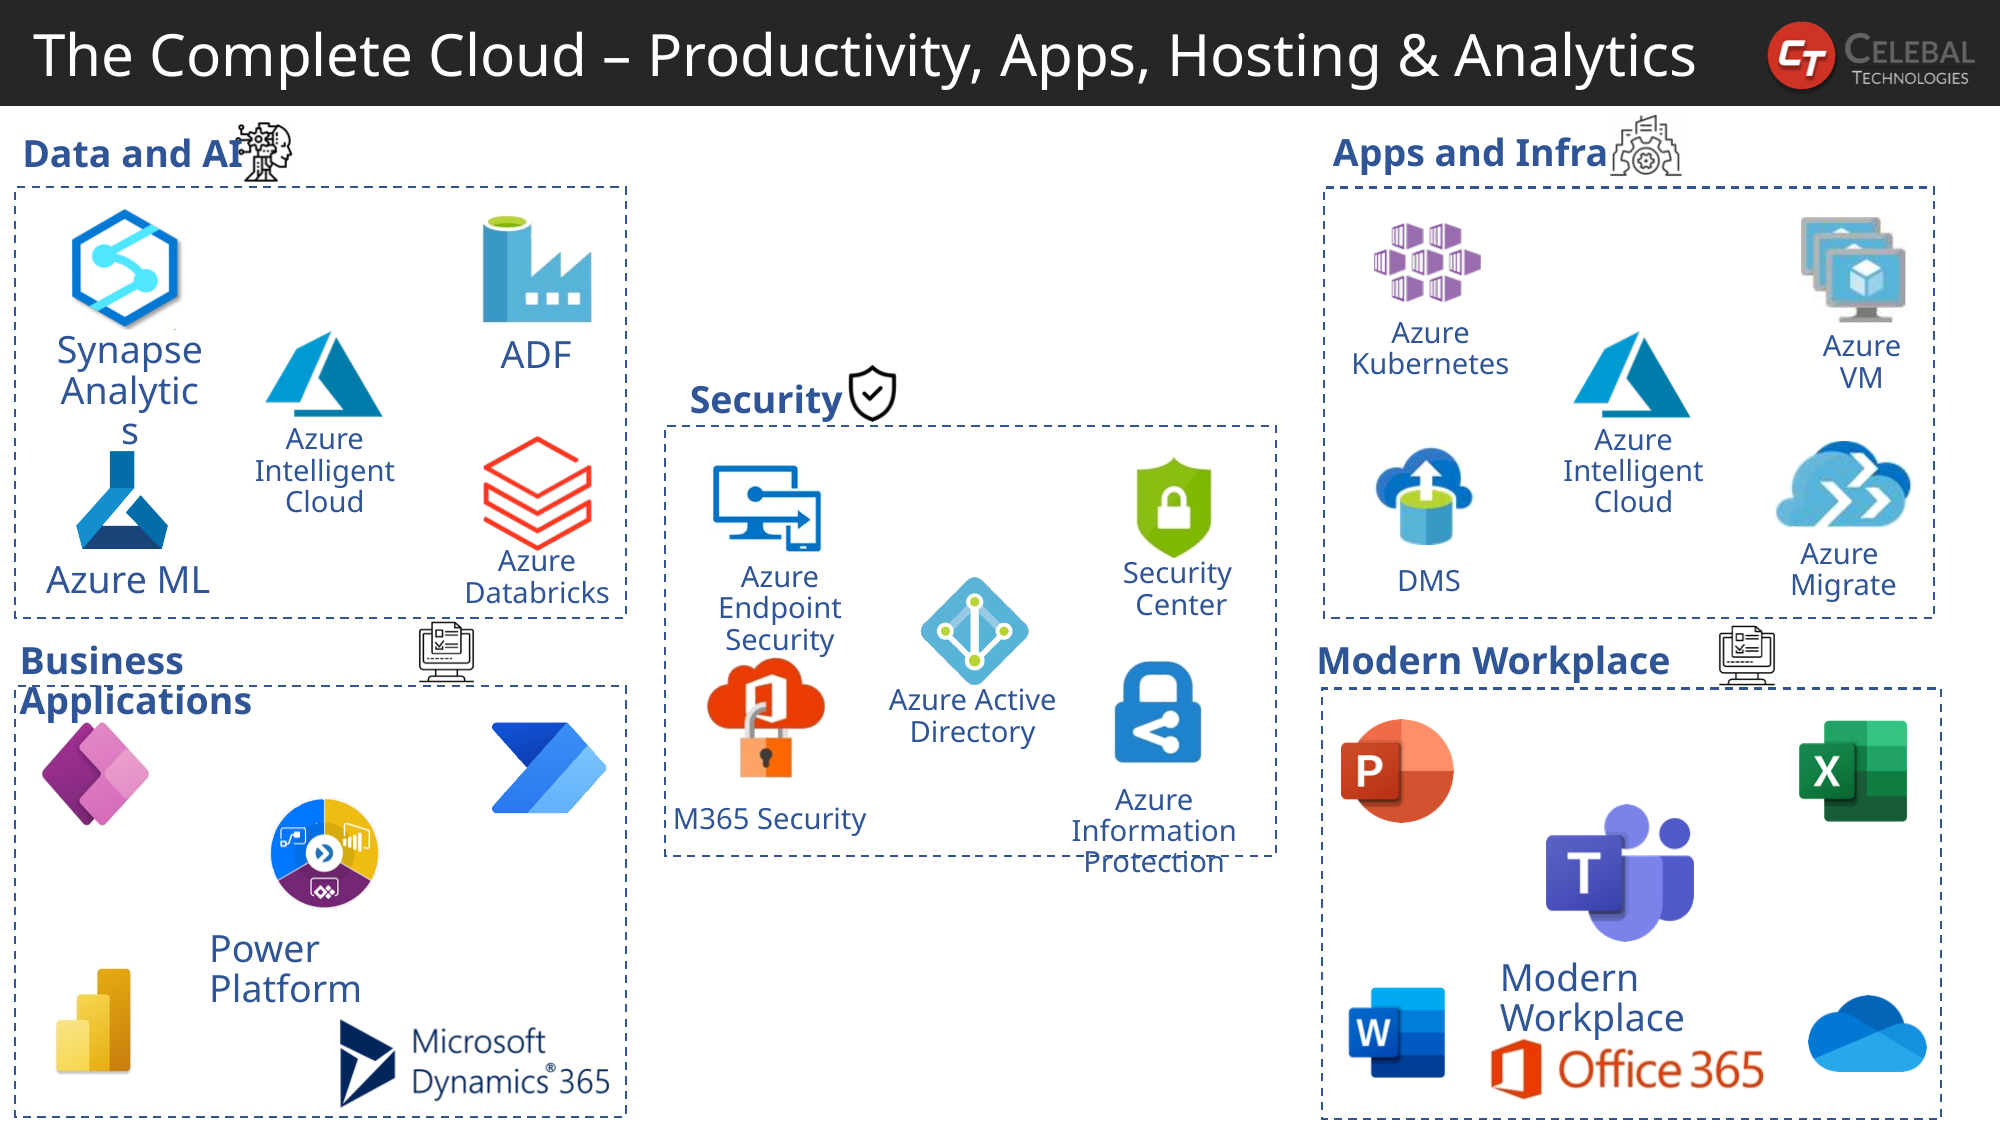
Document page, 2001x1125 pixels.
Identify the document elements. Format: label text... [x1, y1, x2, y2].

text_box Synapse Analytics [40, 323, 220, 460]
picture [1330, 446, 1499, 545]
text_box Azure Migrate [1755, 531, 1932, 610]
picture [844, 365, 901, 422]
text_box Azure Kubernetes [1318, 310, 1543, 389]
picture [1795, 715, 1915, 826]
picture [292, 998, 645, 1125]
text_box Azure Databricks [422, 539, 653, 617]
picture [1314, 986, 1479, 1080]
picture [1606, 105, 1686, 185]
picture [413, 618, 480, 687]
picture [492, 710, 607, 825]
picture [1808, 995, 1927, 1072]
picture [265, 798, 382, 913]
text_box Data and AI [7, 127, 233, 183]
picture [1481, 1021, 1782, 1114]
text_box Apps and Infra [1318, 127, 1606, 183]
text_box Business Applications [4, 634, 437, 731]
picture [1717, 0, 2000, 148]
picture [265, 315, 383, 434]
text_box M365 Security [654, 796, 885, 844]
picture [1713, 622, 1781, 690]
text_box DMS [1382, 558, 1481, 605]
text_box [14, 186, 627, 619]
picture [67, 204, 185, 330]
picture [476, 432, 599, 555]
text_box ADF [446, 329, 626, 385]
picture [468, 204, 604, 331]
text_box [14, 685, 627, 1118]
picture [233, 120, 297, 184]
text_box Modern Workplace [1301, 634, 1713, 690]
picture [76, 451, 168, 549]
picture [1096, 650, 1220, 774]
text_box Azure Information Protection [1027, 777, 1281, 887]
text_box Azure Endpoint Security [665, 554, 896, 643]
picture [20, 965, 172, 1080]
picture [698, 456, 832, 558]
picture [1341, 719, 1454, 823]
text_box The Complete Cloud – Productivity, Apps, Hosting & Analytics [18, 10, 1717, 96]
picture [1078, 457, 1270, 558]
text_box [664, 630, 1277, 857]
text_box [1323, 186, 1935, 619]
text_box Security Center [1066, 551, 1297, 630]
picture [1546, 804, 1694, 942]
text_box [664, 425, 1277, 577]
picture [1573, 315, 1691, 434]
text_box [0, 0, 1717, 106]
picture [20, 718, 172, 833]
picture [1801, 217, 1907, 324]
text_box [1321, 687, 1942, 1120]
picture [1374, 209, 1481, 316]
picture [1761, 441, 1926, 528]
text_box Azure Active Directory [892, 678, 1096, 756]
picture [638, 577, 1077, 792]
text_box Security [675, 373, 1067, 430]
text_box Azure VM [1801, 324, 1924, 402]
text_box Azure ML [0, 553, 284, 609]
